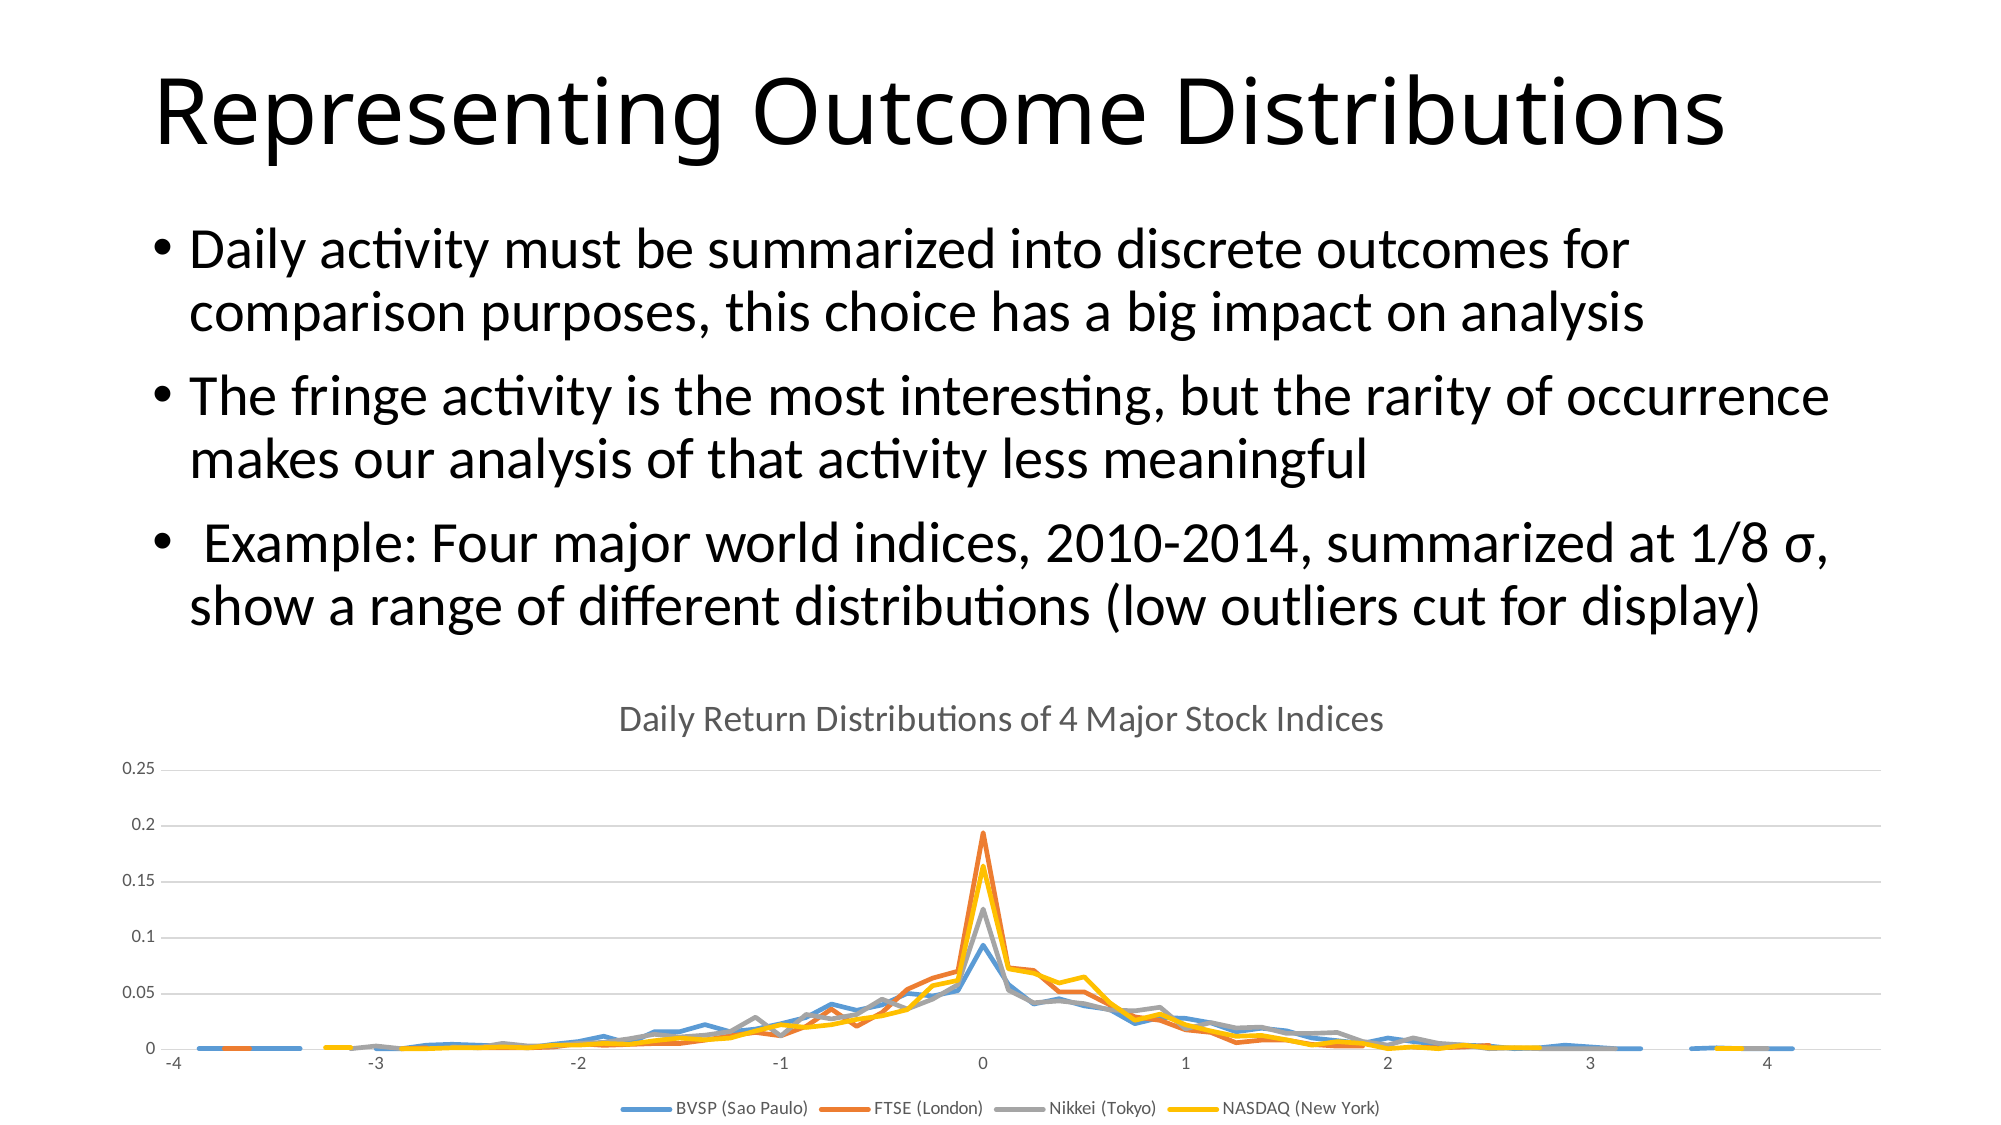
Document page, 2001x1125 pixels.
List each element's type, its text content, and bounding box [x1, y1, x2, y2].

title Representing Outcome Distributions [137, 6, 1863, 211]
chart [85, 674, 1918, 1125]
list Daily activity must be summarized into discrete outcomes for comparison purposes, this choice has a big impact on analysis The fringe activity is the most interesting, but the rarity of occurrence makes our analysis of that activity less meaningful Example: Four major world indices, 2010-2014, summarized at 1/8 σ, show a range of different distributions (low outliers cut for display) [137, 211, 1863, 674]
